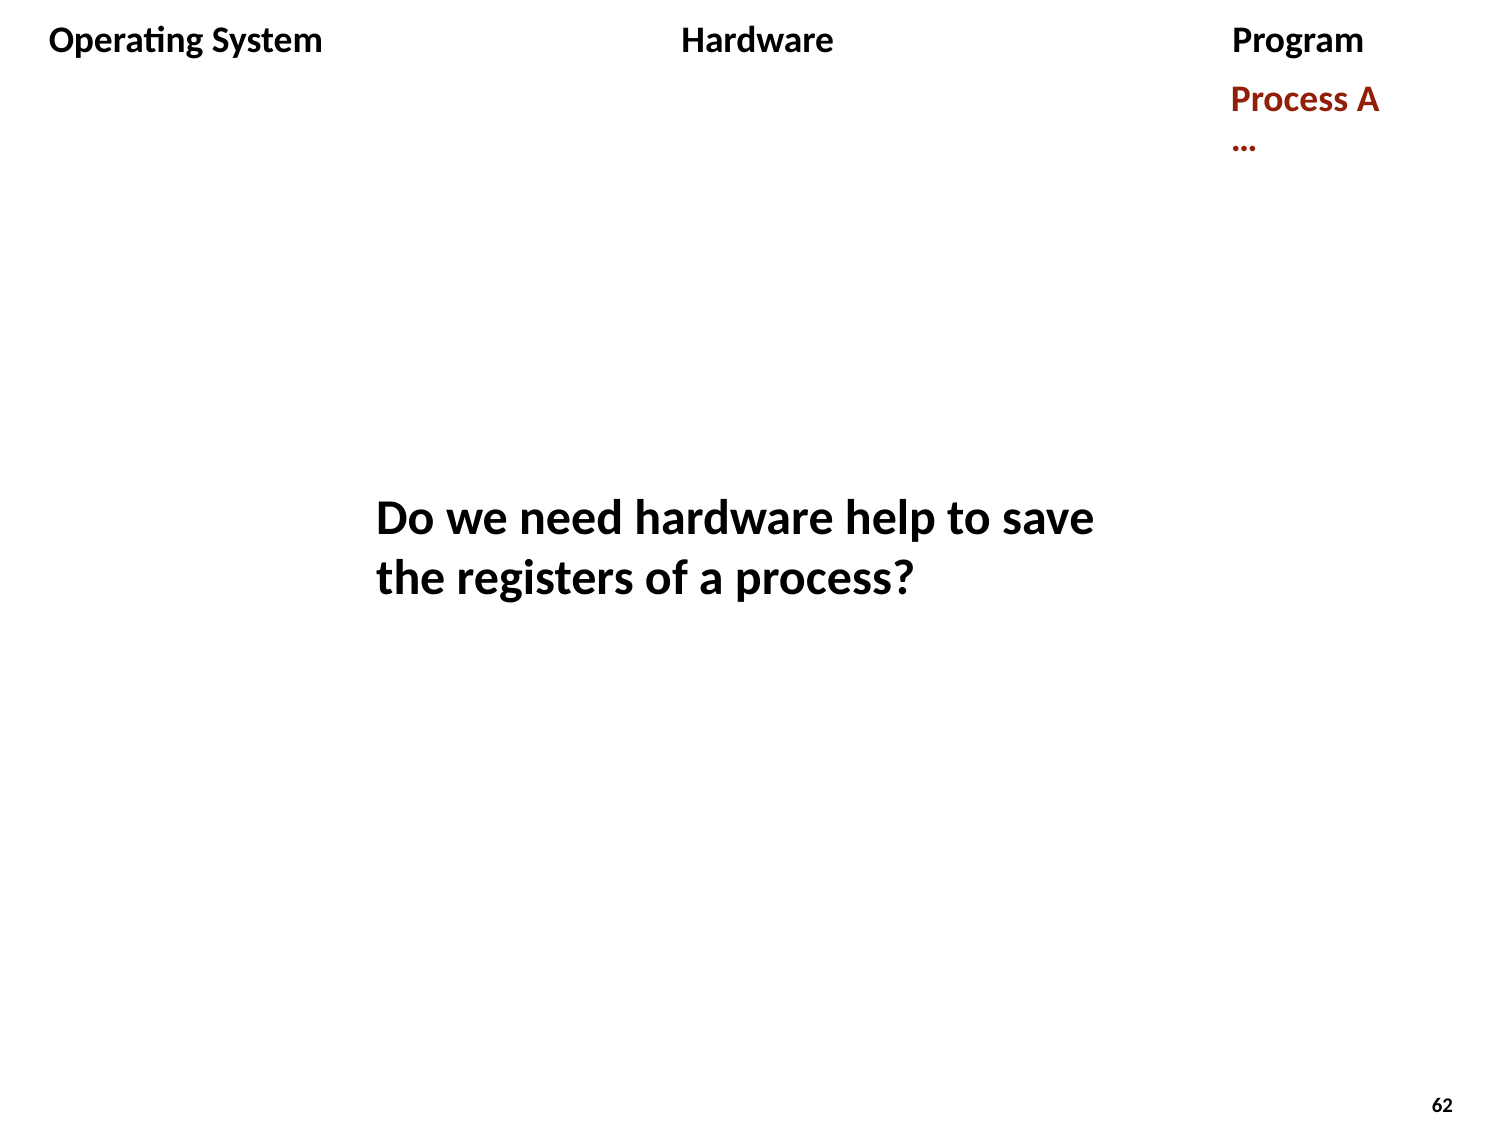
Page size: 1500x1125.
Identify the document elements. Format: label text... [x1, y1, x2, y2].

text_box Do we need hardware help to save the registers of a process? [361, 477, 1117, 613]
text_box Program [1232, 20, 1479, 79]
text_box Hardware [681, 20, 1108, 79]
text_box Operating System [48, 20, 644, 79]
text_box Process A … [1230, 79, 1500, 876]
